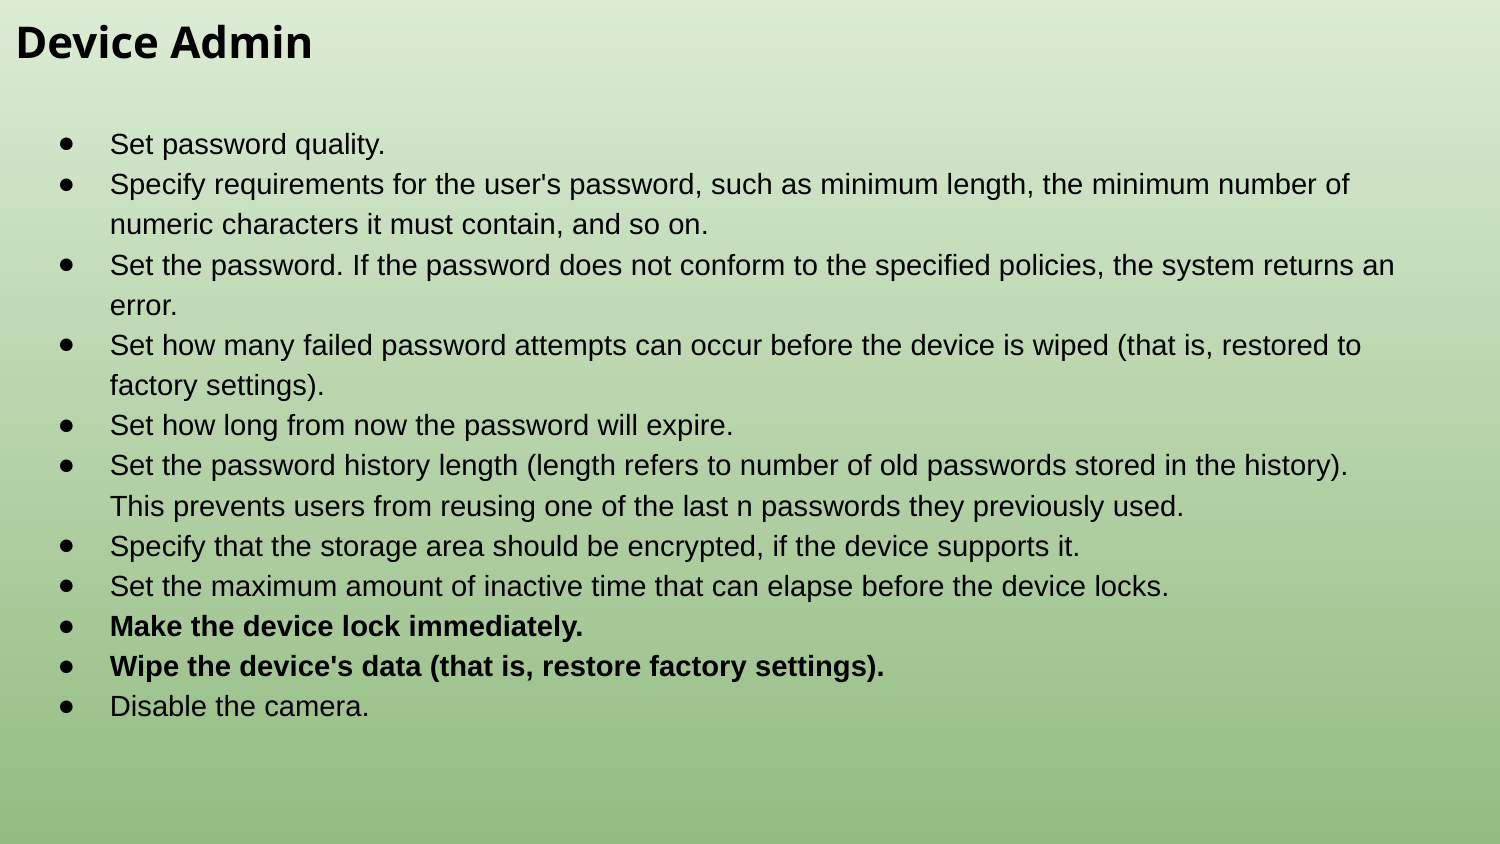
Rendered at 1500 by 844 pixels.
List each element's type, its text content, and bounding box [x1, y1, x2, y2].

text_box Device Admin [0, 0, 1219, 83]
text_box Set password quality. Specify requirements for the user's password, such as minimum length, the minimum number of numeric characters it must contain, and so on. Set the password. If the password does not conform to the specified policies, the system returns an error. Set how many failed password attempts can occur before the device is wiped (that is, restored to factory settings). Set how long from now the password will expire. Set the password history length (length refers to number of old passwords stored in the history). This prevents users from reusing one of the last n passwords they previously used. Specify that the storage area should be encrypted, if the device supports it. Set the maximum amount of inactive time that can elapse before the device locks. Make the device lock immediately. Wipe the device's data (that is, restore factory settings). Disable the camera. [19, 105, 1420, 778]
